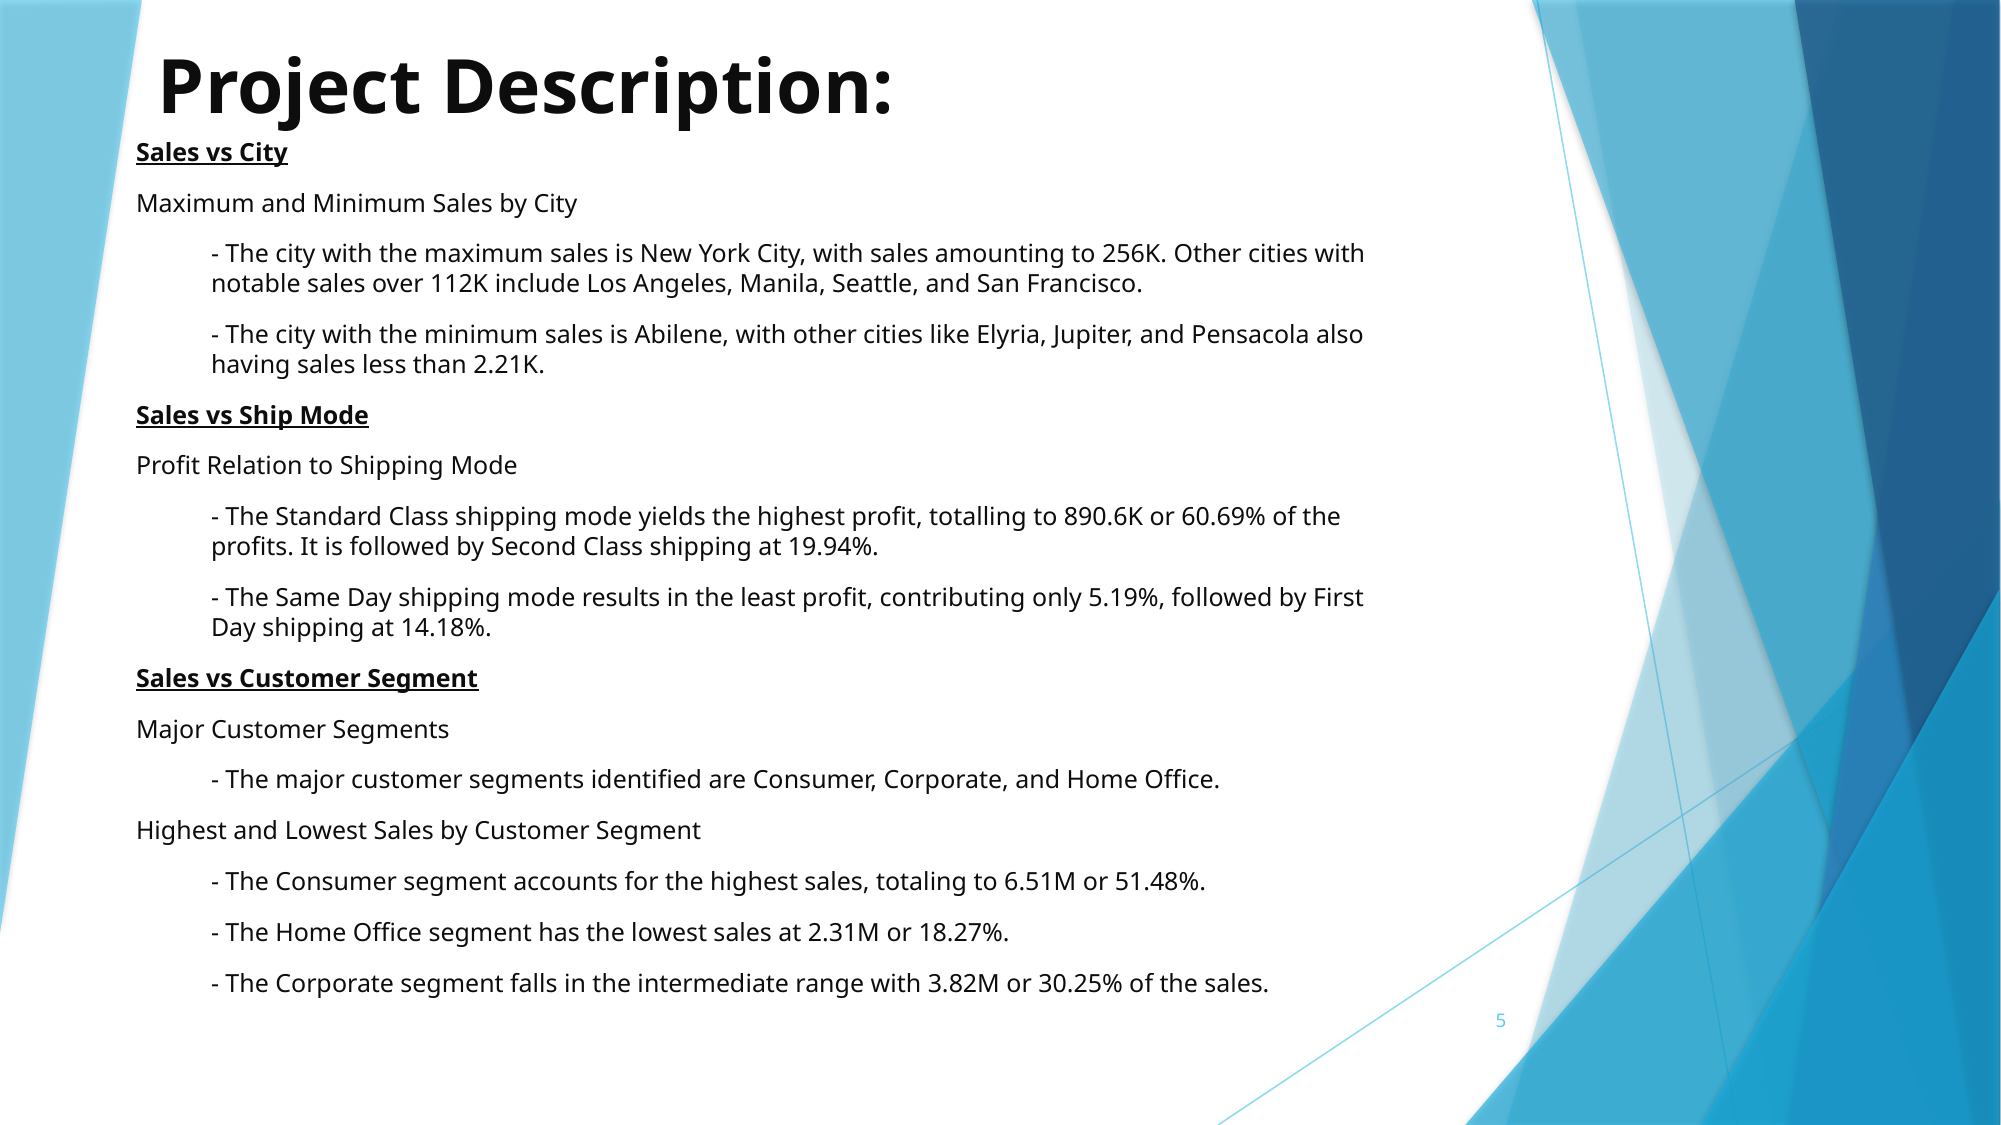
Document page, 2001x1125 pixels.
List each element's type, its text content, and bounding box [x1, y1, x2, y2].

subtitle Sales vs City Maximum and Minimum Sales by City - The city with the maximum sales is New York City, with sales amounting to 256K. Other cities with notable sales over 112K include Los Angeles, Manila, Seattle, and San Francisco. - The city with the minimum sales is Abilene, with other cities like Elyria, Jupiter, and Pensacola also having sales less than 2.21K. Sales vs Ship Mode Profit Relation to Shipping Mode - The Standard Class shipping mode yields the highest profit, totalling to 890.6K or 60.69% of the profits. It is followed by Second Class shipping at 19.94%. - The Same Day shipping mode results in the least profit, contributing only 5.19%, followed by First Day shipping at 14.18%. Sales vs Customer Segment Major Customer Segments - The major customer segments identified are Consumer, Corporate, and Home Office. Highest and Lowest Sales by Customer Segment - The Consumer segment accounts for the highest sales, totaling to 6.51M or 51.48%. - The Home Office segment has the lowest sales at 2.31M or 18.27%. - The Corporate segment falls in the intermediate range with 3.82M or 30.25% of the sales. [121, 128, 1396, 1125]
slide_number 5 [1409, 991, 1522, 1051]
title Project Description: [142, 0, 1051, 128]
